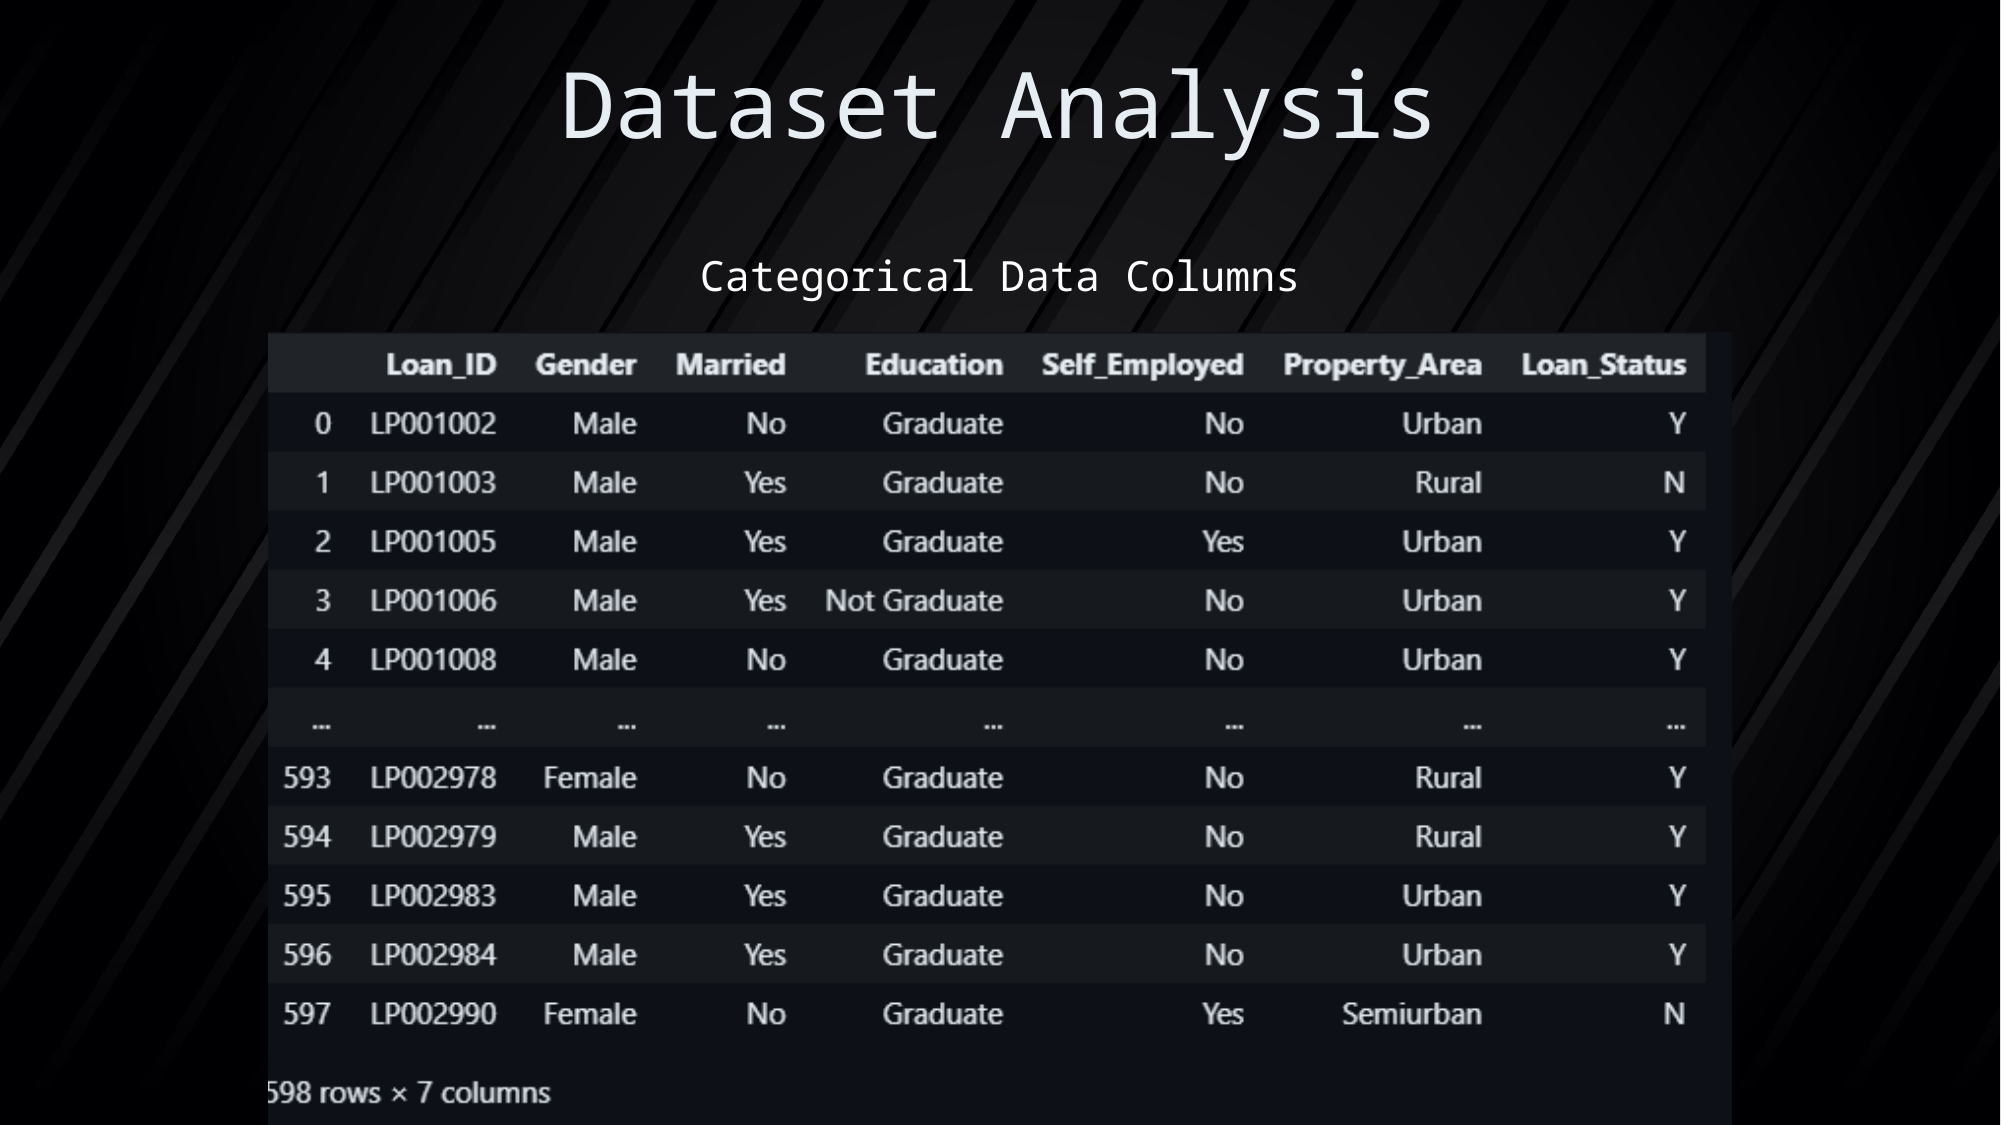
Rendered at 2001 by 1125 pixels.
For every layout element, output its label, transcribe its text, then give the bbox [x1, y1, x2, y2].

title Dataset Analysis [137, 0, 1863, 218]
picture [0, 0, 2001, 1125]
text_box Categorical Data Columns [685, 242, 1315, 307]
